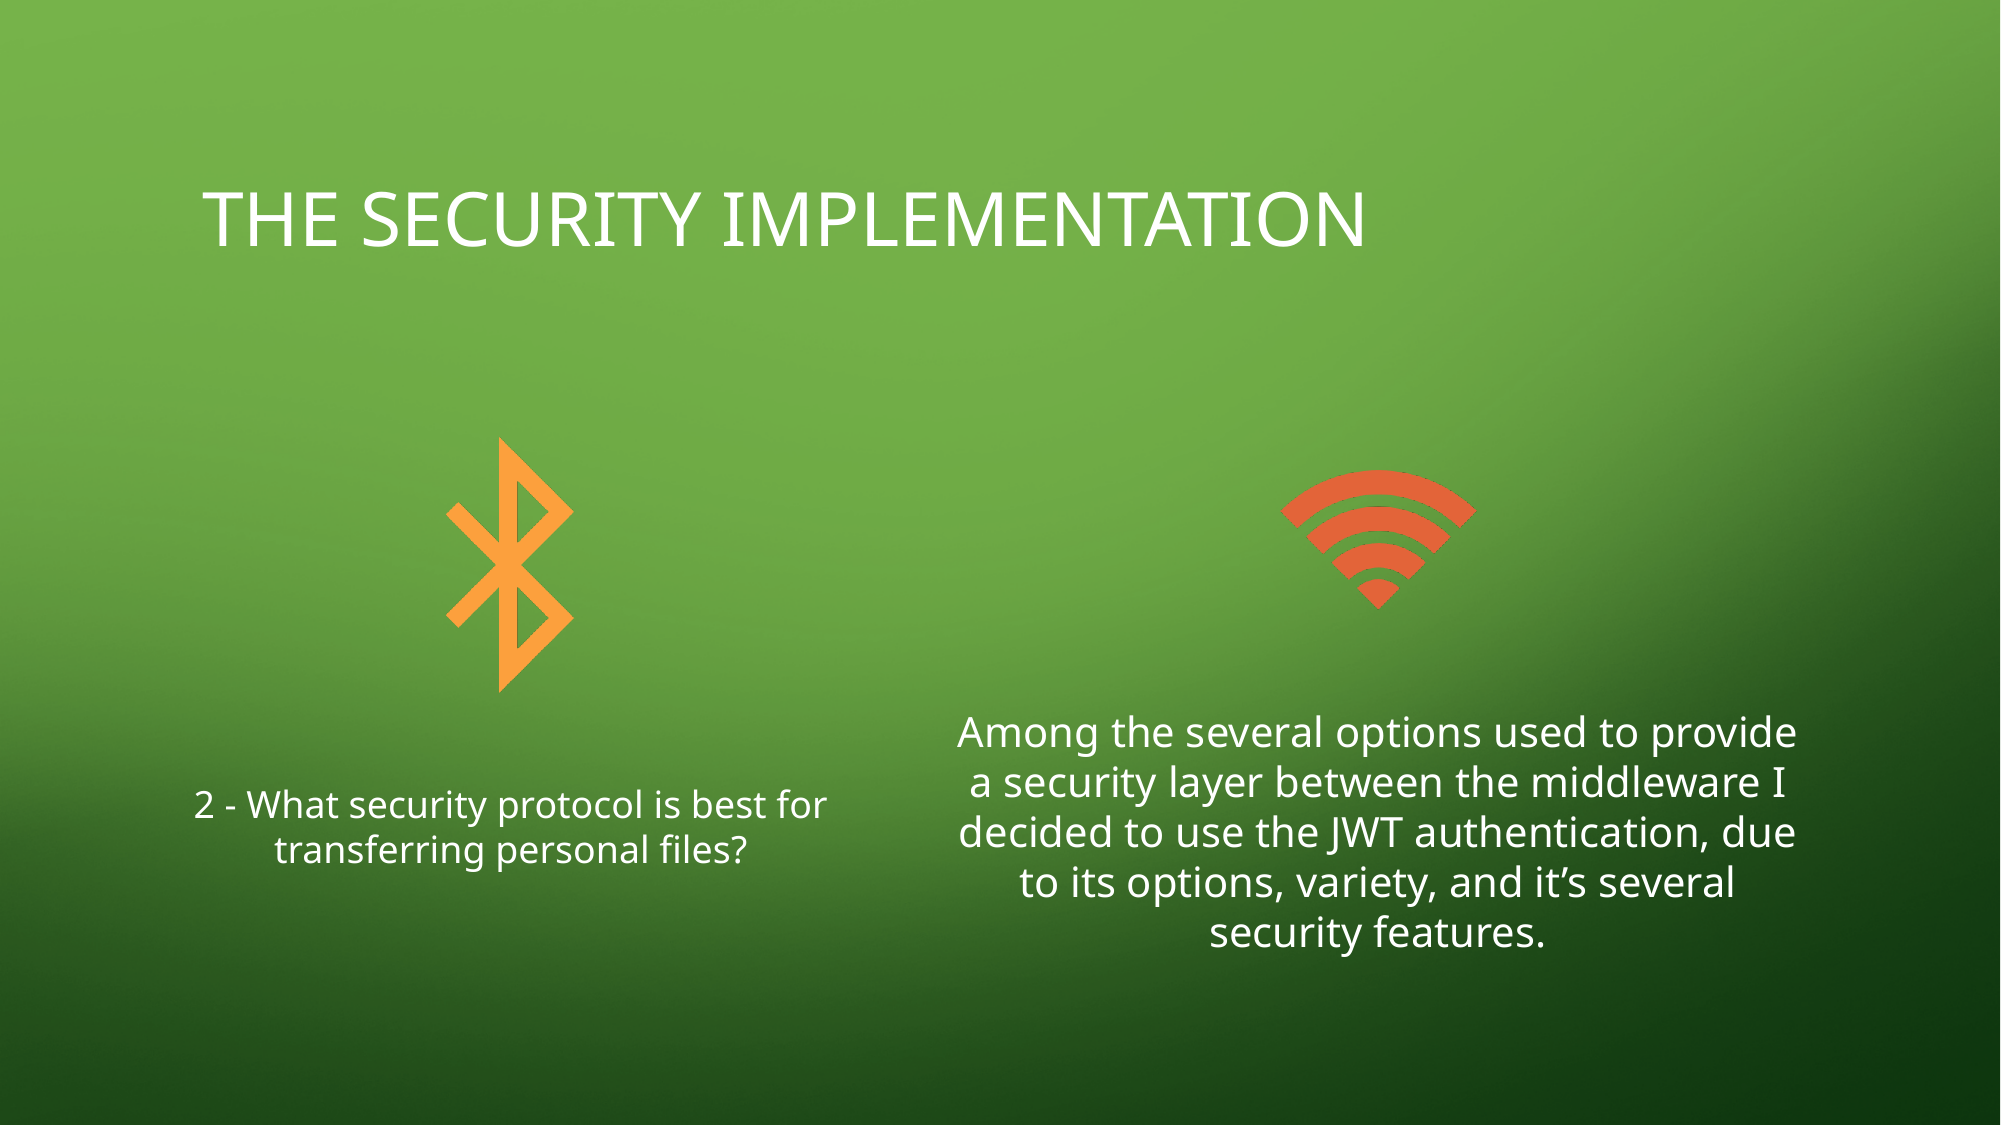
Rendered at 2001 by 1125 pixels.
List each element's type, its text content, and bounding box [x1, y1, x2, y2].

title The security implementation [187, 101, 1813, 344]
text_box [0, 0, 2000, 1125]
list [186, 368, 1813, 951]
